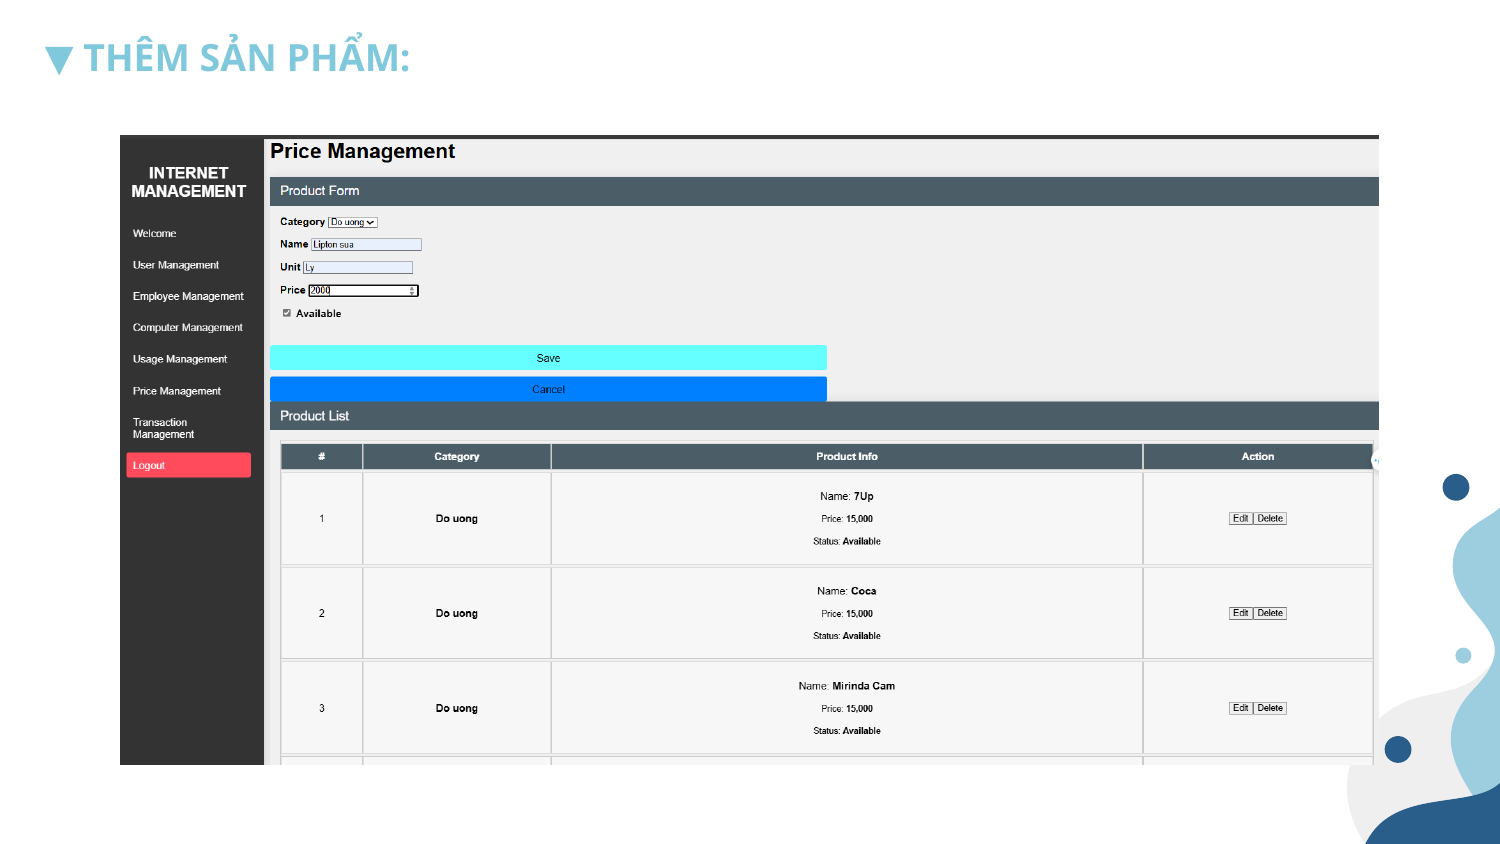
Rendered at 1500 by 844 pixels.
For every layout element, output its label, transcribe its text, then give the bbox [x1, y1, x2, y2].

text_box ▼ THÊM SẢN PHẨM: [30, 26, 447, 86]
picture [120, 134, 1380, 766]
